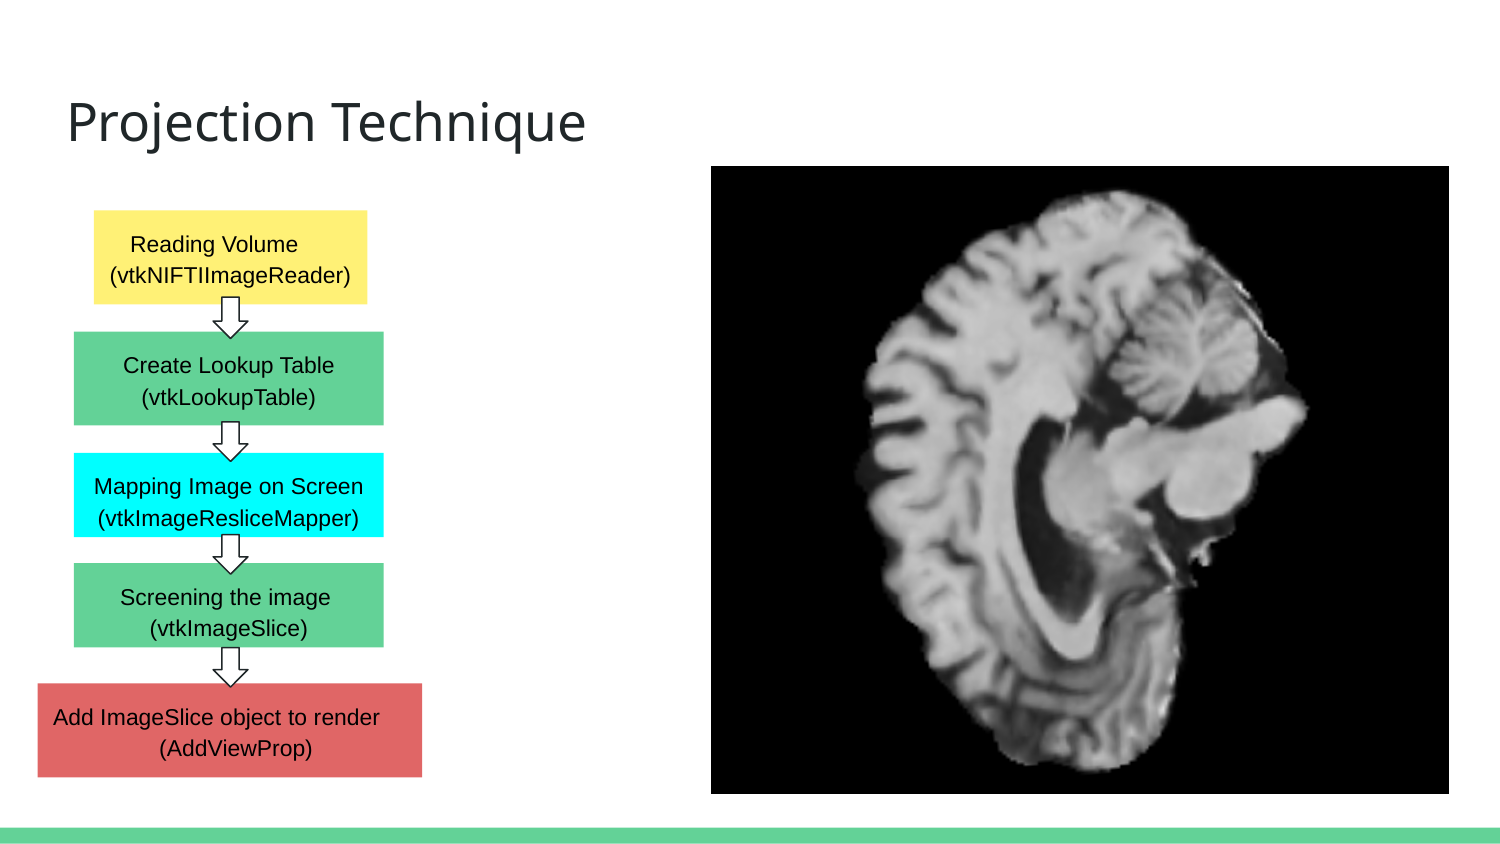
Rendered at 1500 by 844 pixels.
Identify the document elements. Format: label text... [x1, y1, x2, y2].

text_box [213, 647, 248, 688]
title Projection Technique [51, 72, 1449, 167]
text_box [213, 534, 248, 575]
list Reading Volume (vtkNIFTIImageReader) [93, 210, 368, 305]
list Create Lookup Table (vtkLookupTable) [73, 331, 384, 426]
list Add ImageSlice object to render (AddViewProp) [37, 683, 423, 778]
list Mapping Image on Screen (vtkImageResliceMapper) [73, 452, 384, 538]
text_box [213, 421, 248, 462]
picture [710, 166, 1450, 794]
text_box [213, 297, 248, 339]
list Screening the image (vtkImageSlice) [73, 563, 384, 648]
